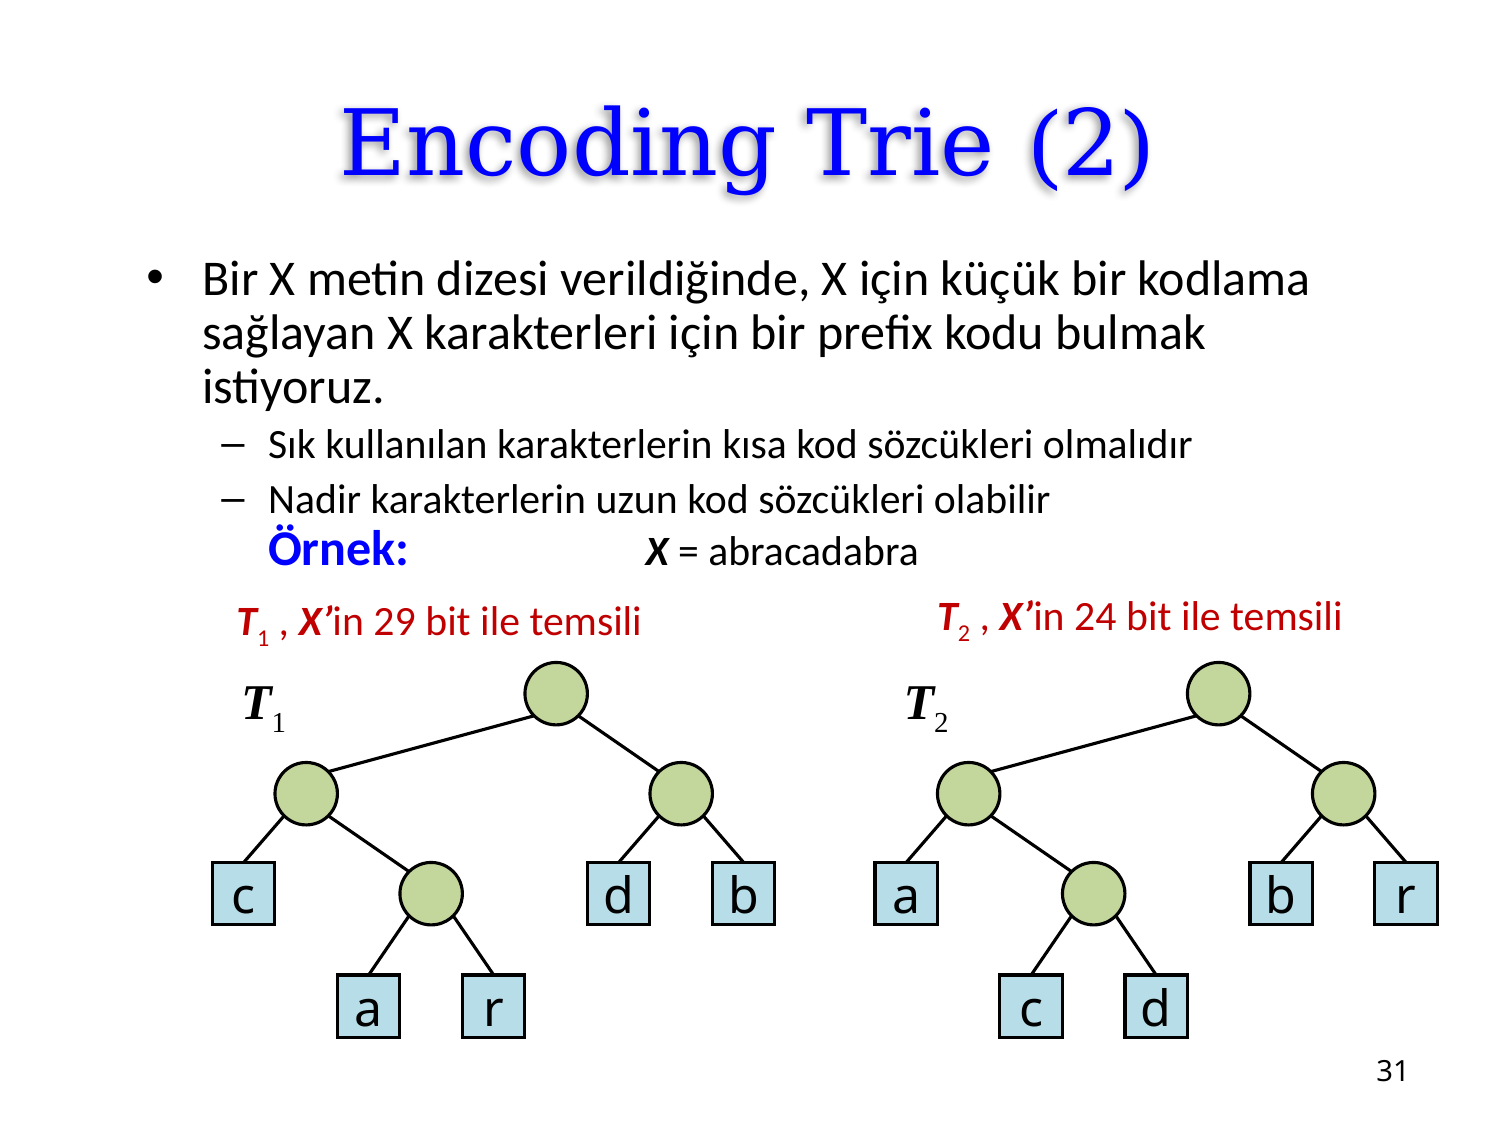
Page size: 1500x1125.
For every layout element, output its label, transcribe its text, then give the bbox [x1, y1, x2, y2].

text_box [874, 662, 1438, 1038]
text_box T1 , X’in 29 bit ile temsili [221, 587, 733, 654]
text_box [212, 662, 776, 1038]
list Bir X metin dizesi verildiğinde, X için küçük bir kodlama sağlayan X karakterleri için bir prefix kodu bulmak istiyoruz. Sık kullanılan karakterlerin kısa kod sözcükleri olmalıdır Nadir karakterlerin uzun kod sözcükleri olabilir Örnek: X = abracadabra [131, 244, 1407, 583]
title Encoding Trie (2) [75, 45, 1425, 233]
slide_number 31 [1074, 1047, 1425, 1103]
text_box T2 , X’in 24 bit ile temsili [922, 582, 1373, 649]
